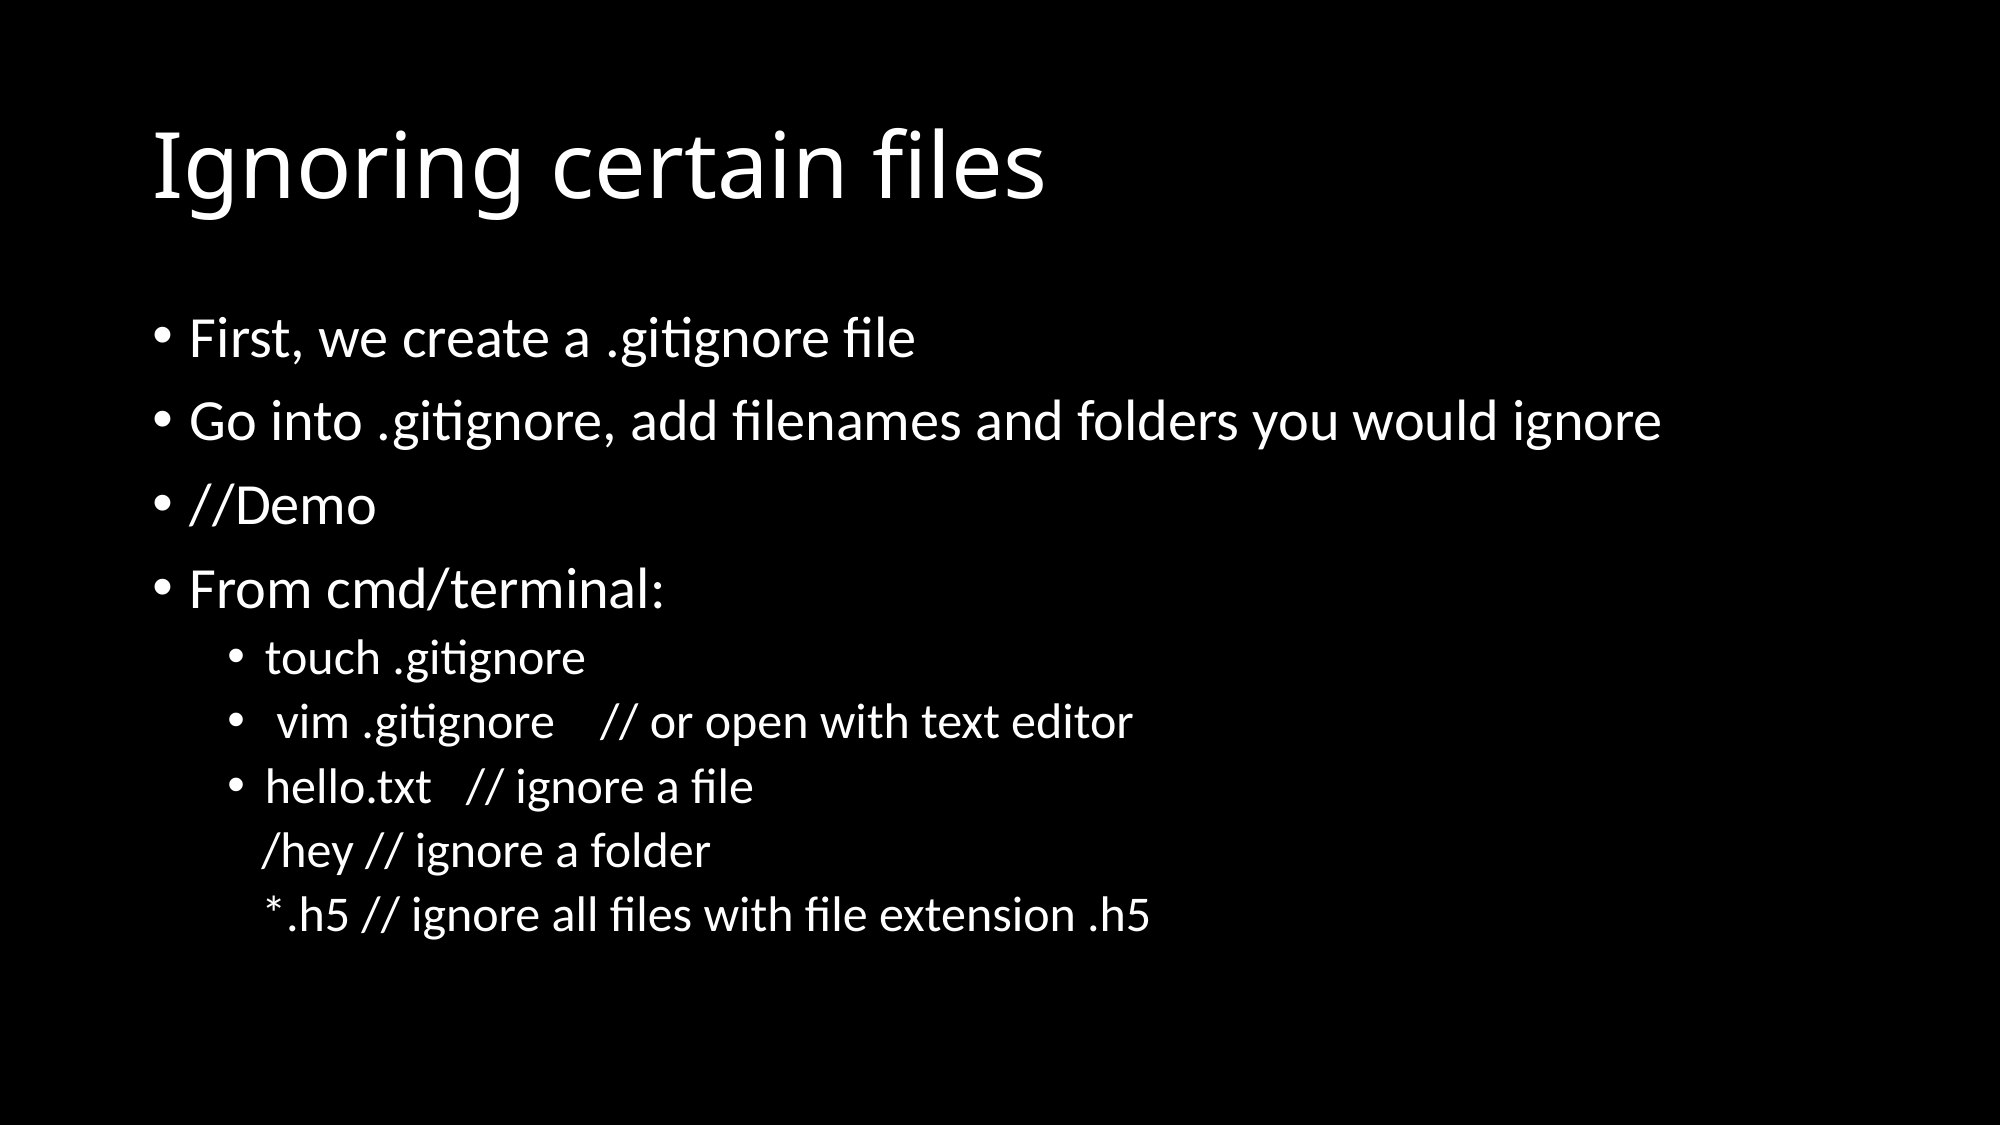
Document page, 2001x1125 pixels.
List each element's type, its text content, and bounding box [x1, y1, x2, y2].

title Ignoring certain files [137, 59, 1863, 278]
list First, we create a .gitignore file Go into .gitignore, add filenames and folders you would ignore //Demo From cmd/terminal: touch .gitignore vim .gitignore // or open with text editor hello.txt // ignore a file /hey // ignore a folder *.h5 // ignore all files with file extension .h5 [137, 299, 1863, 1014]
